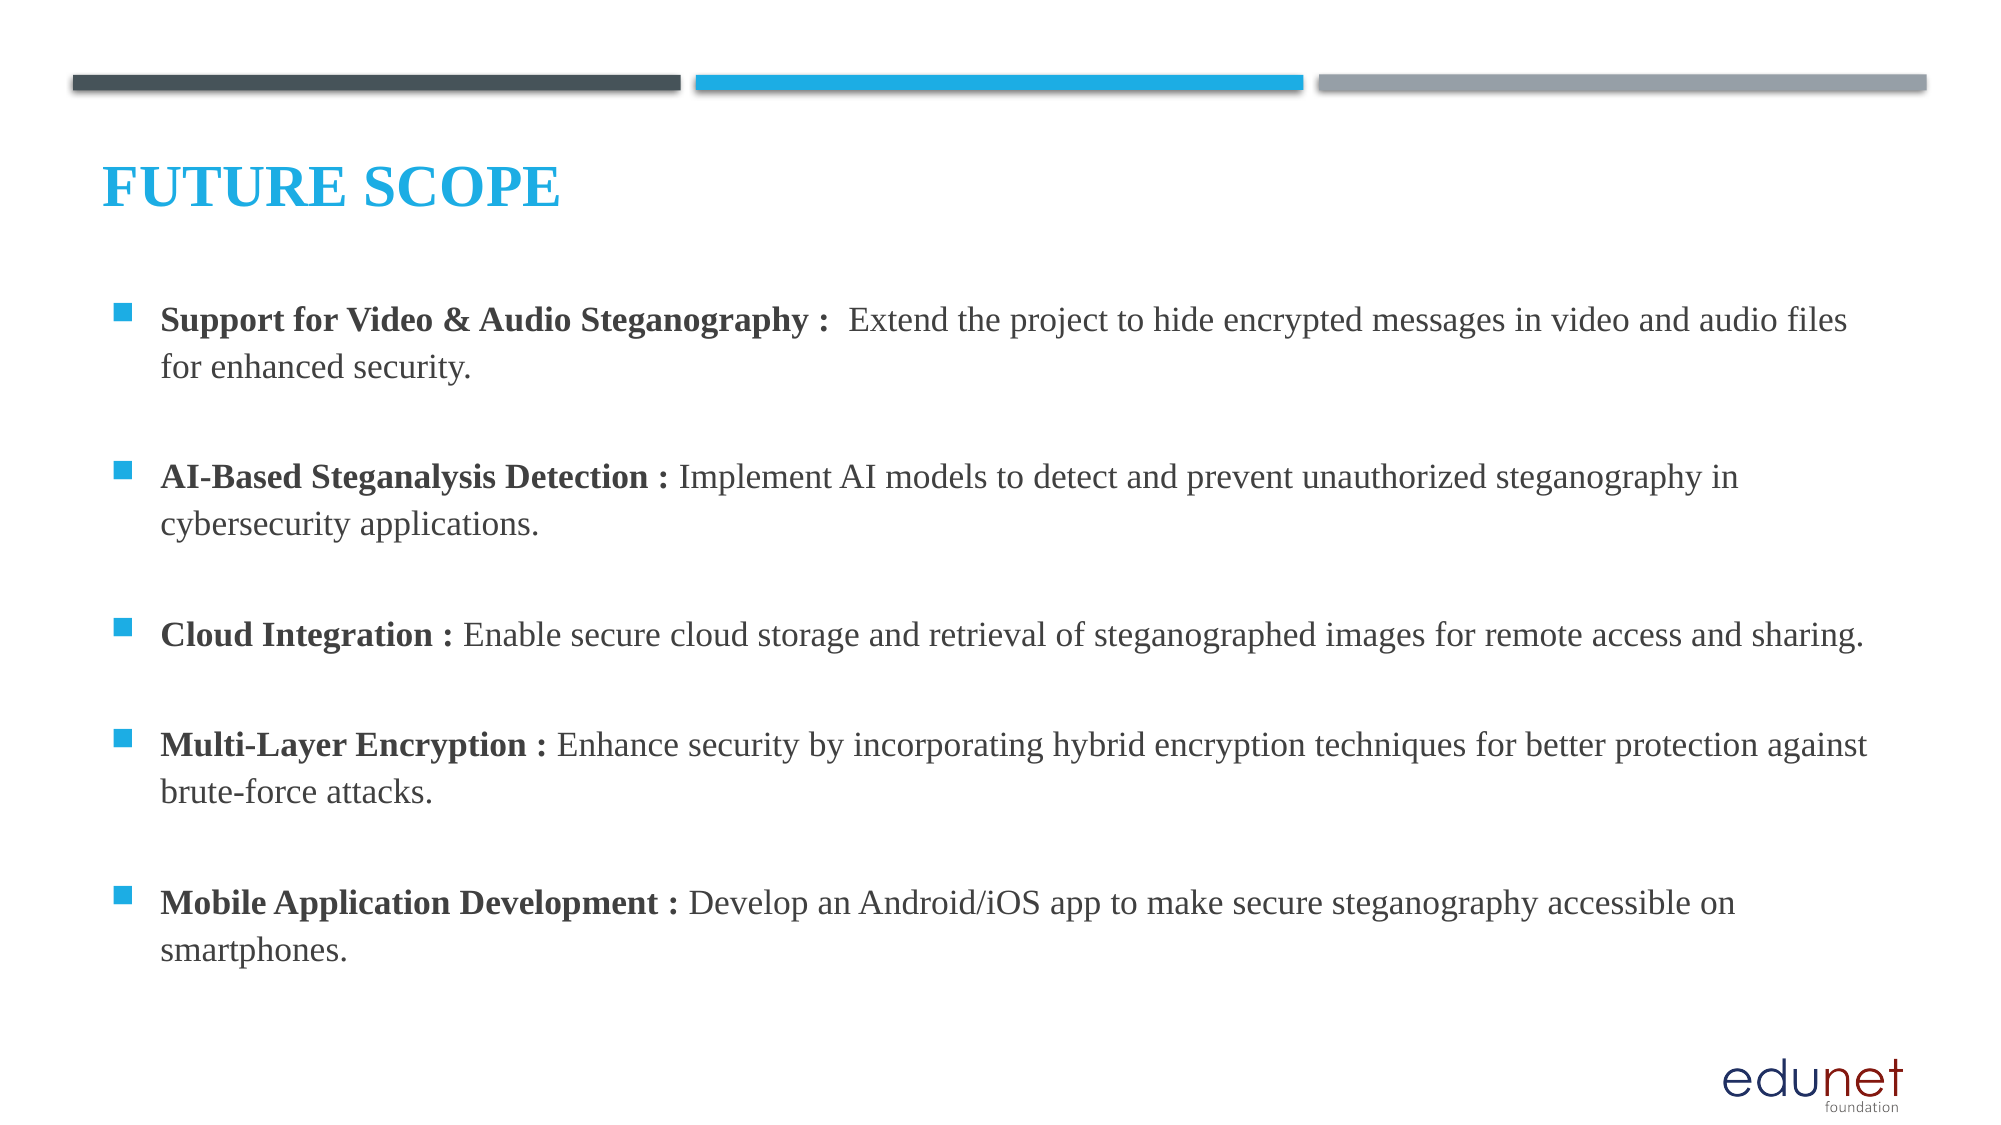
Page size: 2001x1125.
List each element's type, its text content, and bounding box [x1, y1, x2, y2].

list Support for Video & Audio Steganography : Extend the project to hide encrypted messages in video and audio files for enhanced security. AI-Based Steganalysis Detection : Implement AI models to detect and prevent unauthorized steganography in cybersecurity applications. Cloud Integration : Enable secure cloud storage and retrieval of steganographed images for remote access and sharing. Multi-Layer Encryption : Enhance security by incorporating hybrid encryption techniques for better protection against brute-force attacks. Mobile Application Development : Develop an Android/iOS app to make secure steganography accessible on smartphones. [95, 279, 1905, 1047]
picture [1719, 1056, 1905, 1116]
text_box Future scope [87, 138, 1898, 226]
